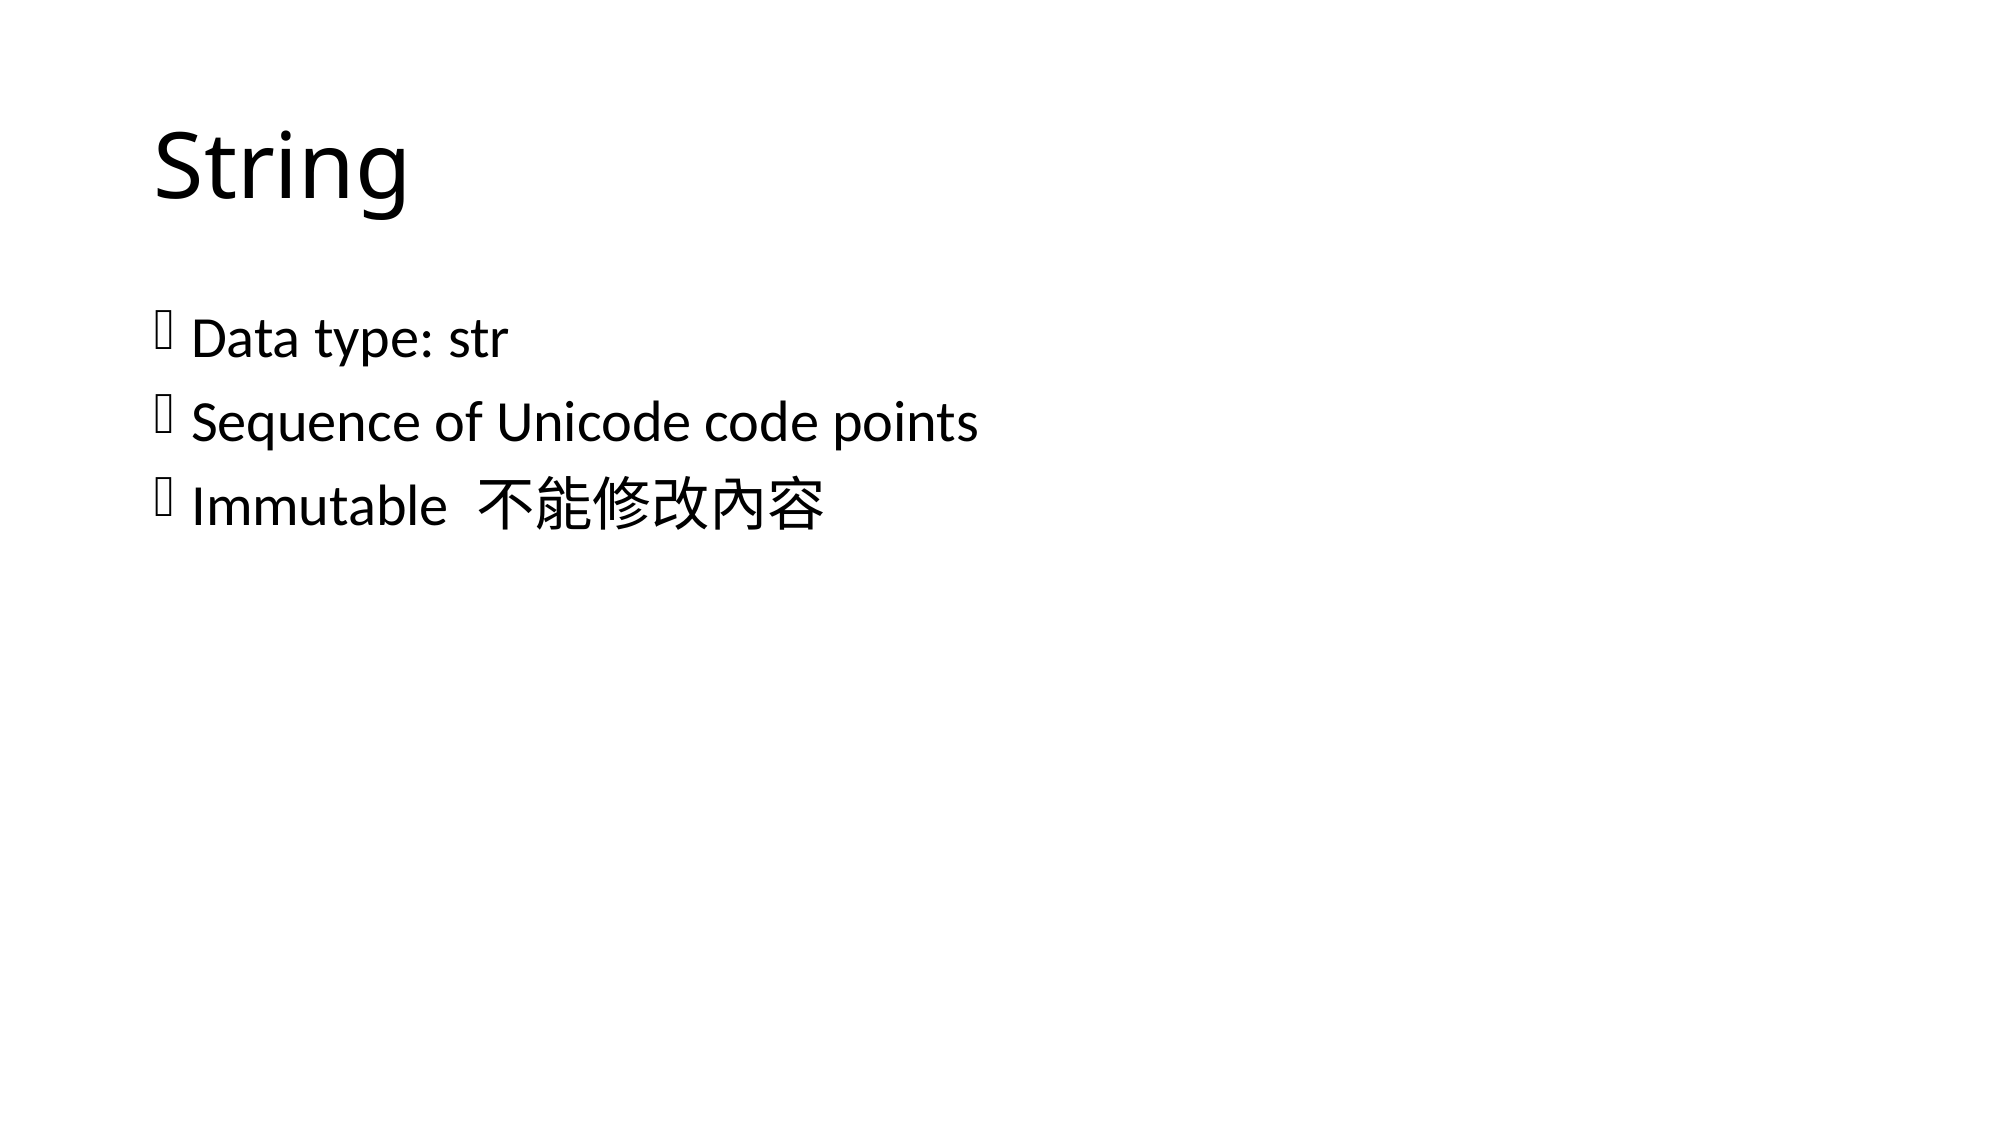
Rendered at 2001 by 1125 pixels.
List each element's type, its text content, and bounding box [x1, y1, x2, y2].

title String [138, 60, 1864, 278]
list Data type: str Sequence of Unicode code points Immutable 不能修改內容 [138, 299, 1864, 1014]
